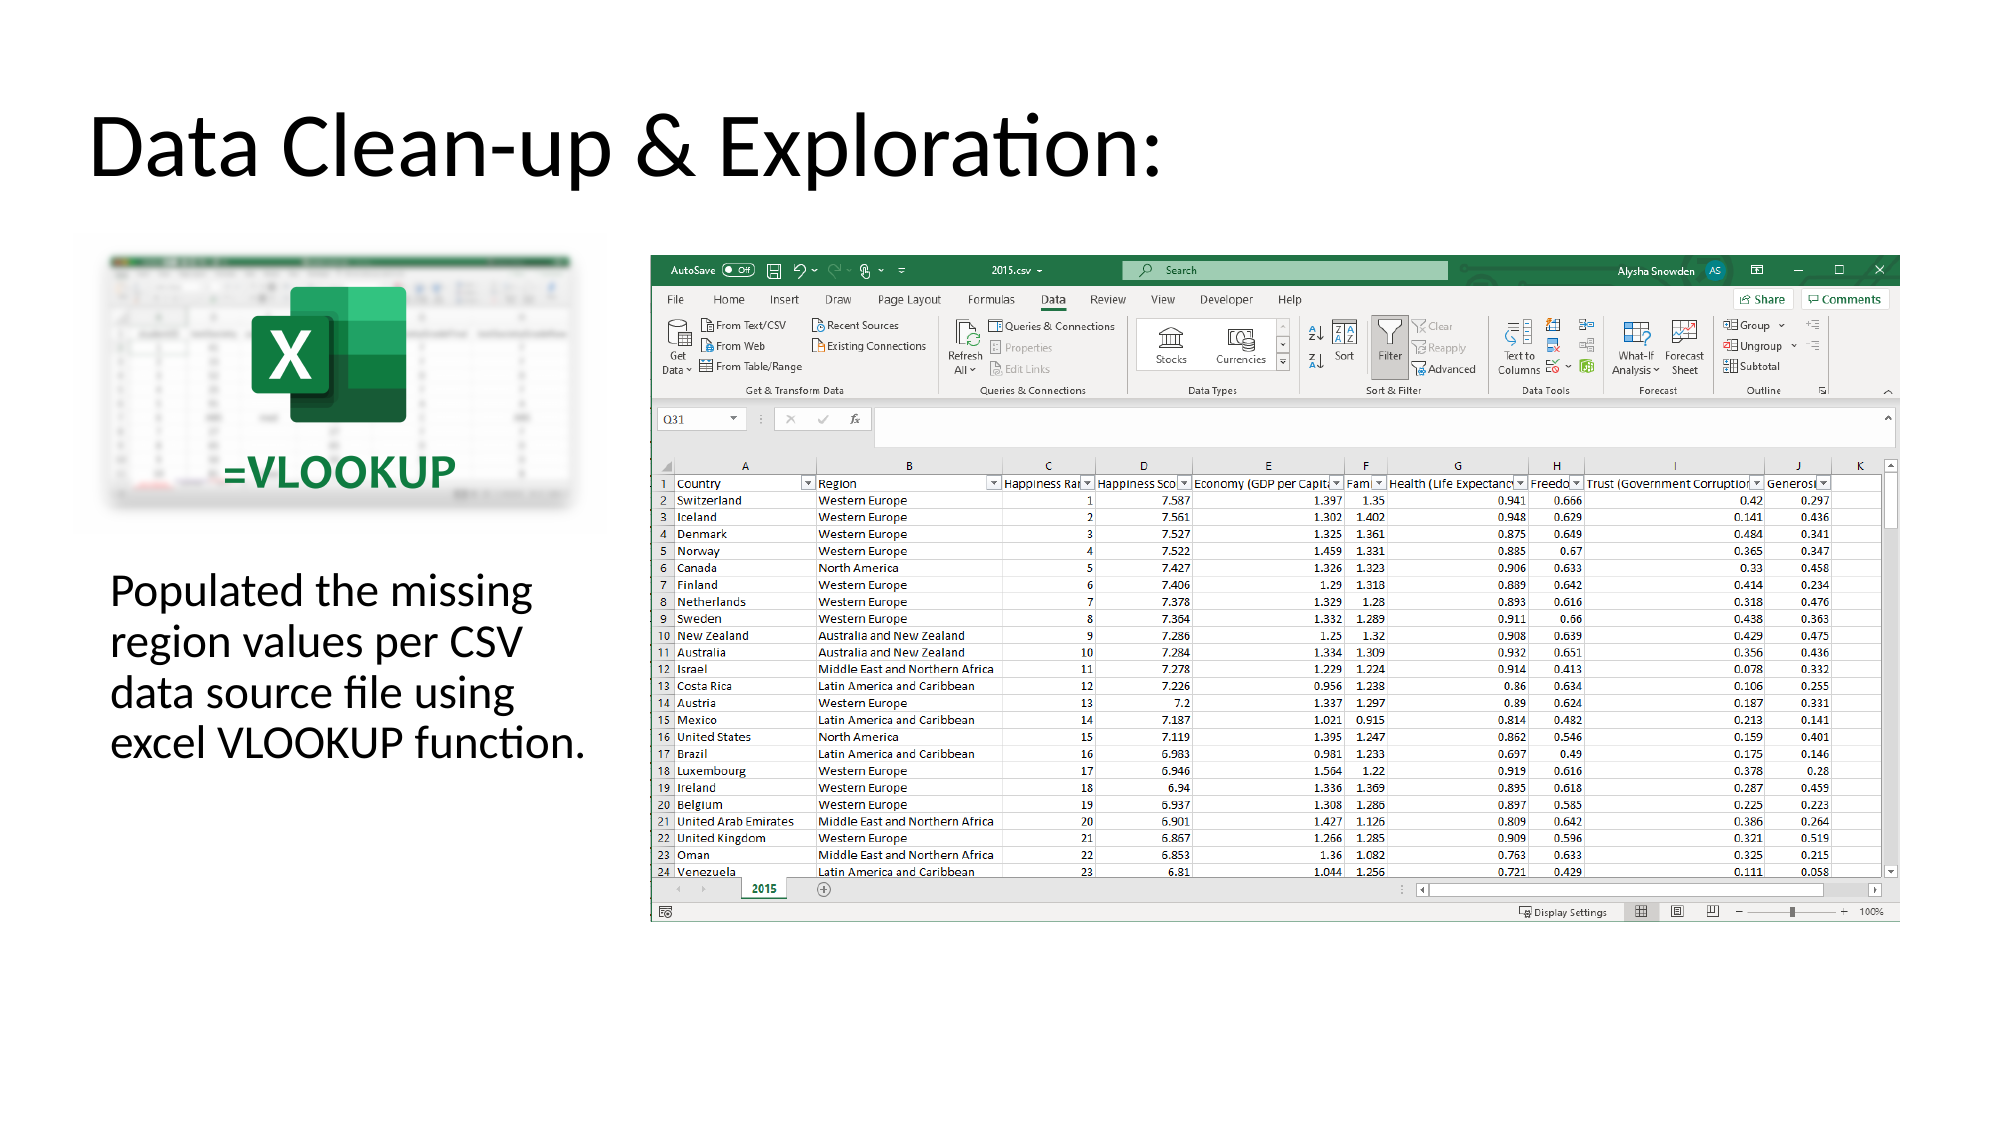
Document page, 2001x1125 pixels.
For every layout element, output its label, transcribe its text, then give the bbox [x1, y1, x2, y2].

title Data Clean-up & Exploration: [73, 37, 1799, 256]
picture [73, 233, 607, 534]
text_box Populated the missing region values per CSV data source file using excel VLOOKUP function. [95, 558, 629, 813]
picture [649, 255, 1900, 923]
